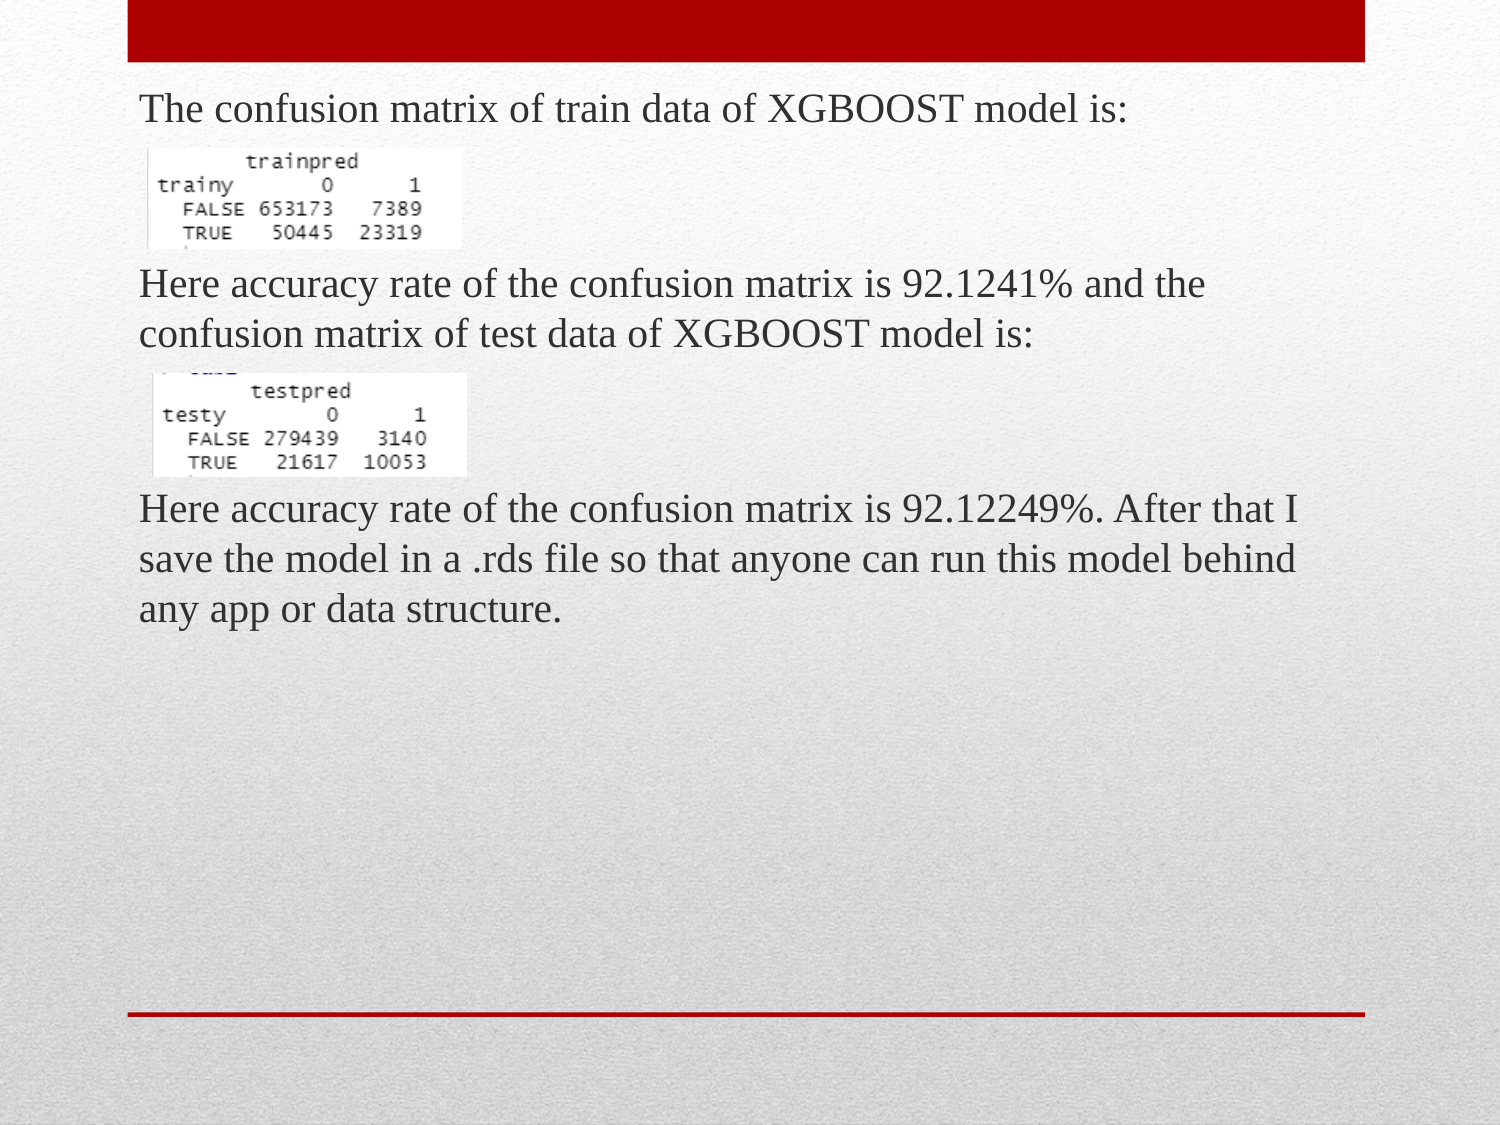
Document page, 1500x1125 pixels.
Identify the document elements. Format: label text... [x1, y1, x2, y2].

picture [151, 372, 468, 478]
picture [146, 148, 463, 250]
list The confusion matrix of train data of XGBOOST model is: Here accuracy rate of the confusion matrix is 92.1241% and the confusion matrix of test data of XGBOOST model is: Here accuracy rate of the confusion matrix is 92.12249%. After that I save the model in a .rds file so that anyone can run this model behind any app or data structure. [123, 66, 1362, 704]
